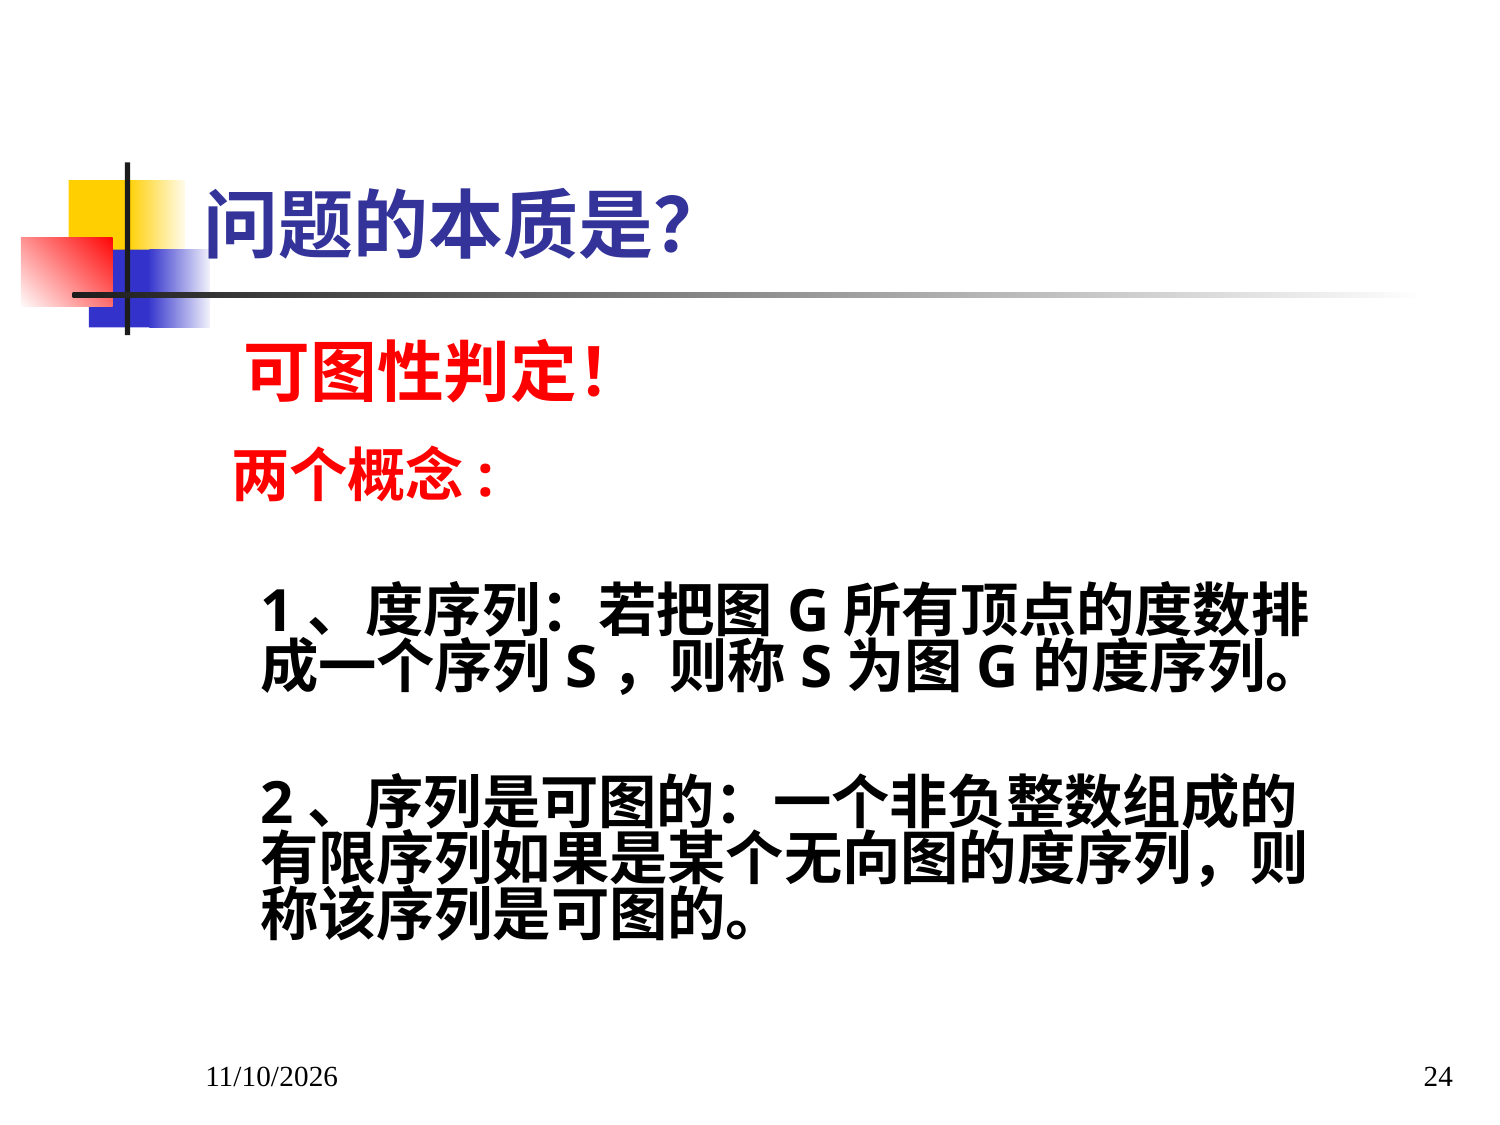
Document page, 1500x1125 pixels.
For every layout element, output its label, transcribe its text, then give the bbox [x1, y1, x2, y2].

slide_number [190, 1023, 504, 1100]
list 可图性判定！ [194, 330, 1359, 416]
text_box 两个概念: 1、度序列：若把图G所有顶点的度数排成一个序列S，则称S为图G的度序列。 2、序列是可图的：一个非负整数组成的有限序列如果是某个无向图的度序列，则称该序列是可图的。 [189, 444, 1354, 978]
title 问题的本质是？ [188, 34, 1468, 276]
slide_number 24 [1154, 1023, 1468, 1100]
